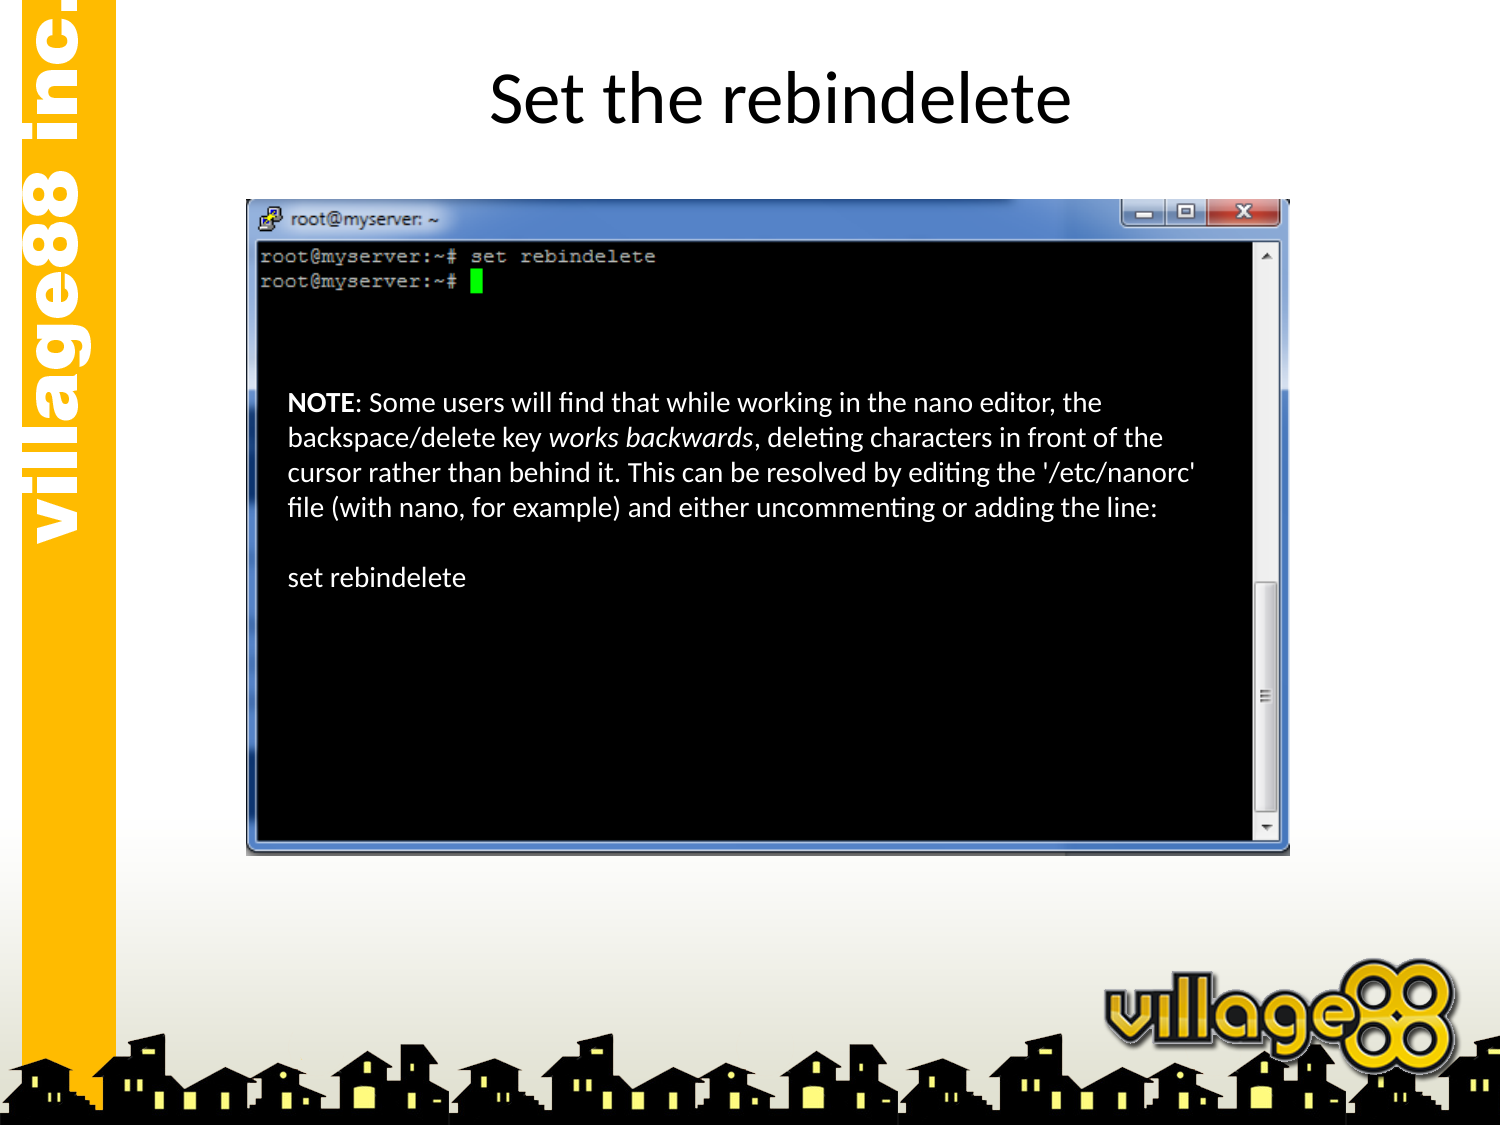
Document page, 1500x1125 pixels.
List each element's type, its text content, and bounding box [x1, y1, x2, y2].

picture [0, 0, 1500, 1125]
title Set the rebindelete [112, 37, 1450, 150]
